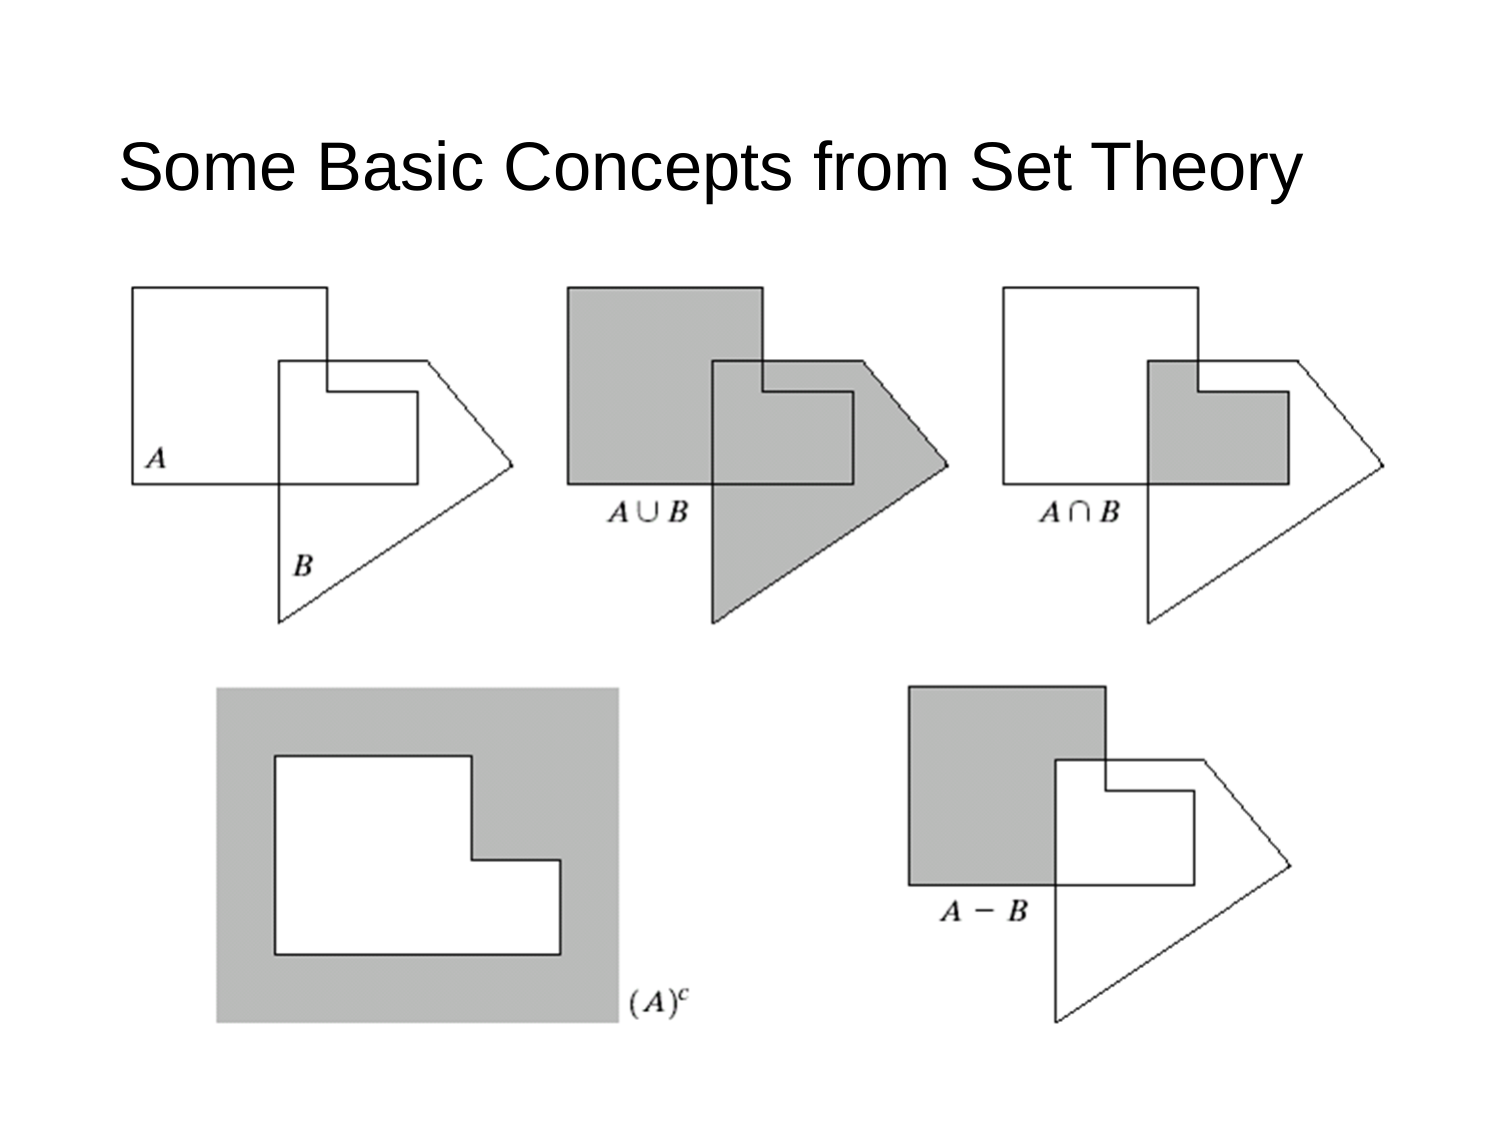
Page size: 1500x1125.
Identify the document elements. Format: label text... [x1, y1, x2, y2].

picture [120, 277, 1397, 1025]
title Some Basic Concepts from Set Theory [103, 59, 1397, 278]
